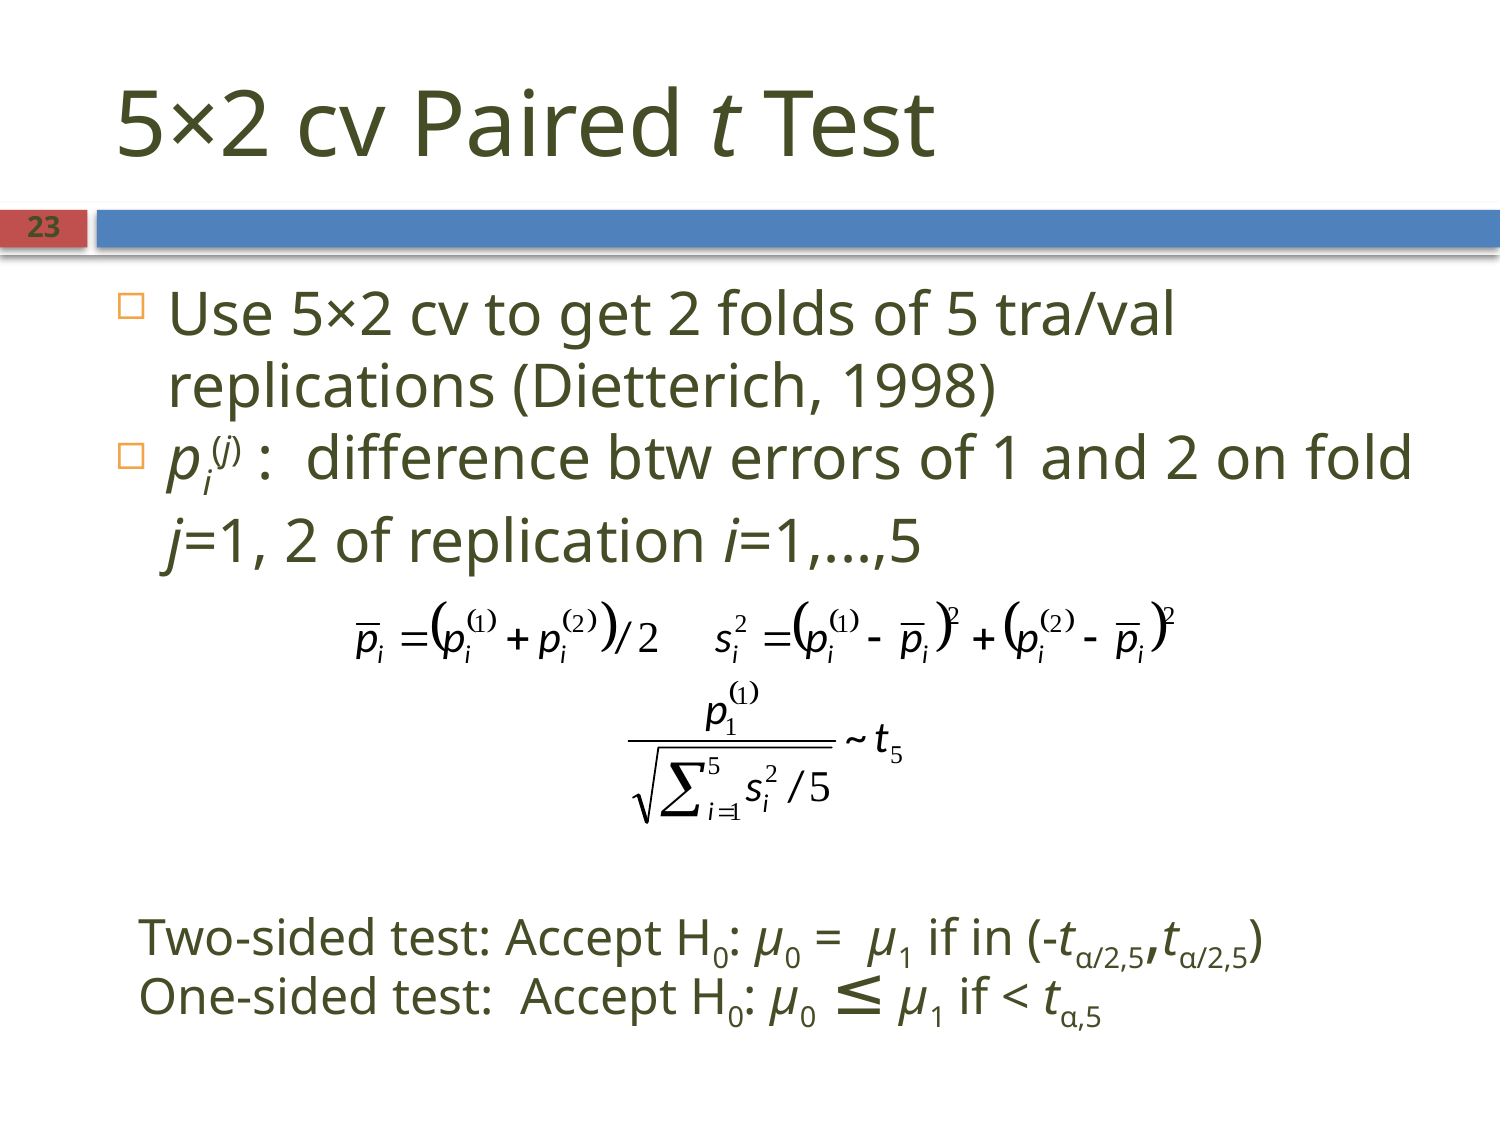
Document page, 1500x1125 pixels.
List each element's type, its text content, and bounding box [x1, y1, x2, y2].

text_box 5×2 cv Paired t Test [100, 42, 1451, 197]
text_box One-sided test: Accept H0: μ0 ≤ μ1 if < tα,5 [123, 940, 1365, 1041]
text_box Two-sided test: Accept H0: μ0 = μ1 if in (-tα/2,5,tα/2,5) [123, 881, 1435, 982]
text_box Use 5×2 cv to get 2 folds of 5 tra/val replications (Dietterich, 1998) pi(j) : difference btw errors of 1 and 2 on fold j=1, 2 of replication i=1,...,5 [100, 267, 1451, 905]
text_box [348, 597, 1183, 833]
text_box <number> [0, 208, 88, 249]
